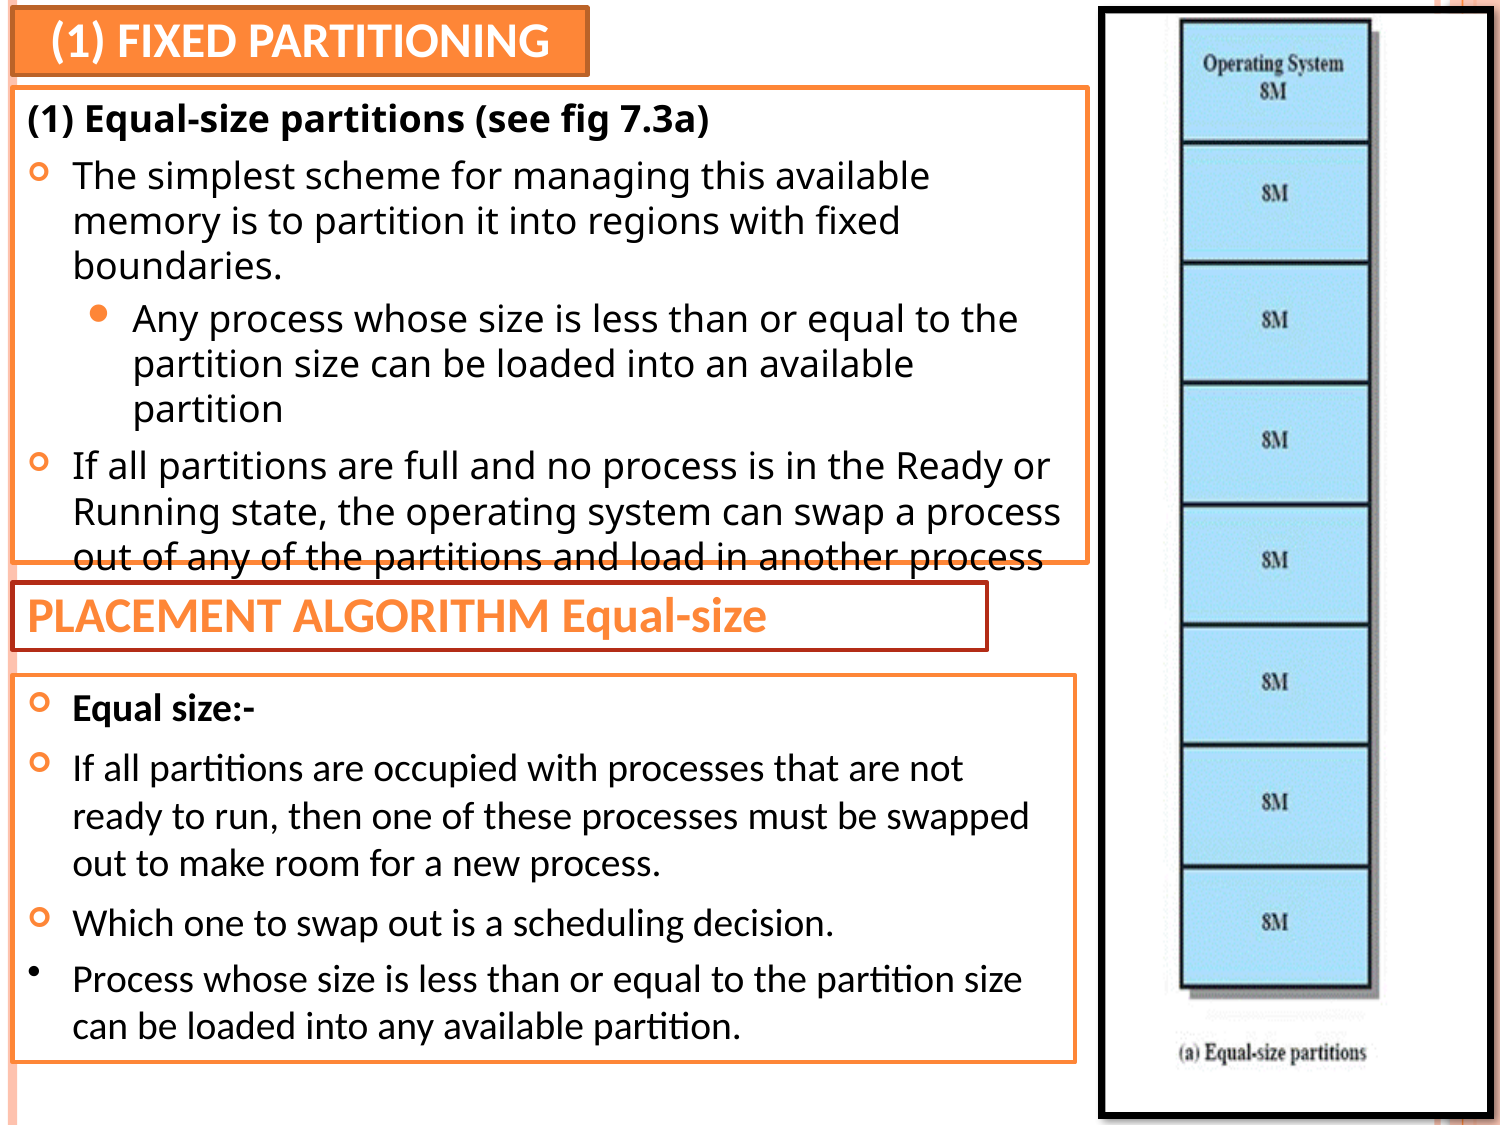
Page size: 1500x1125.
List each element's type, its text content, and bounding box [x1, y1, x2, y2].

list (1) Equal-size partitions (see fig 7.3a) The simplest scheme for managing this available memory is to partition it into regions with fixed boundaries. Any process whose size is less than or equal to the partition size can be loaded into an available partition If all partitions are full and no process is in the Ready or Running state, the operating system can swap a process out of any of the partitions and load in another process [10, 85, 1090, 565]
text_box Equal size:- If all partitions are occupied with processes that are not ready to run, then one of these processes must be swapped out to make room for a new process. Which one to swap out is a scheduling decision. Process whose size is less than or equal to the partition size can be loaded into any available partition. [10, 673, 1077, 1064]
picture [1104, 11, 1488, 1114]
text_box Placement Algorithm Equal-size [10, 580, 989, 652]
title (1) Fixed Partitioning [10, 5, 590, 77]
